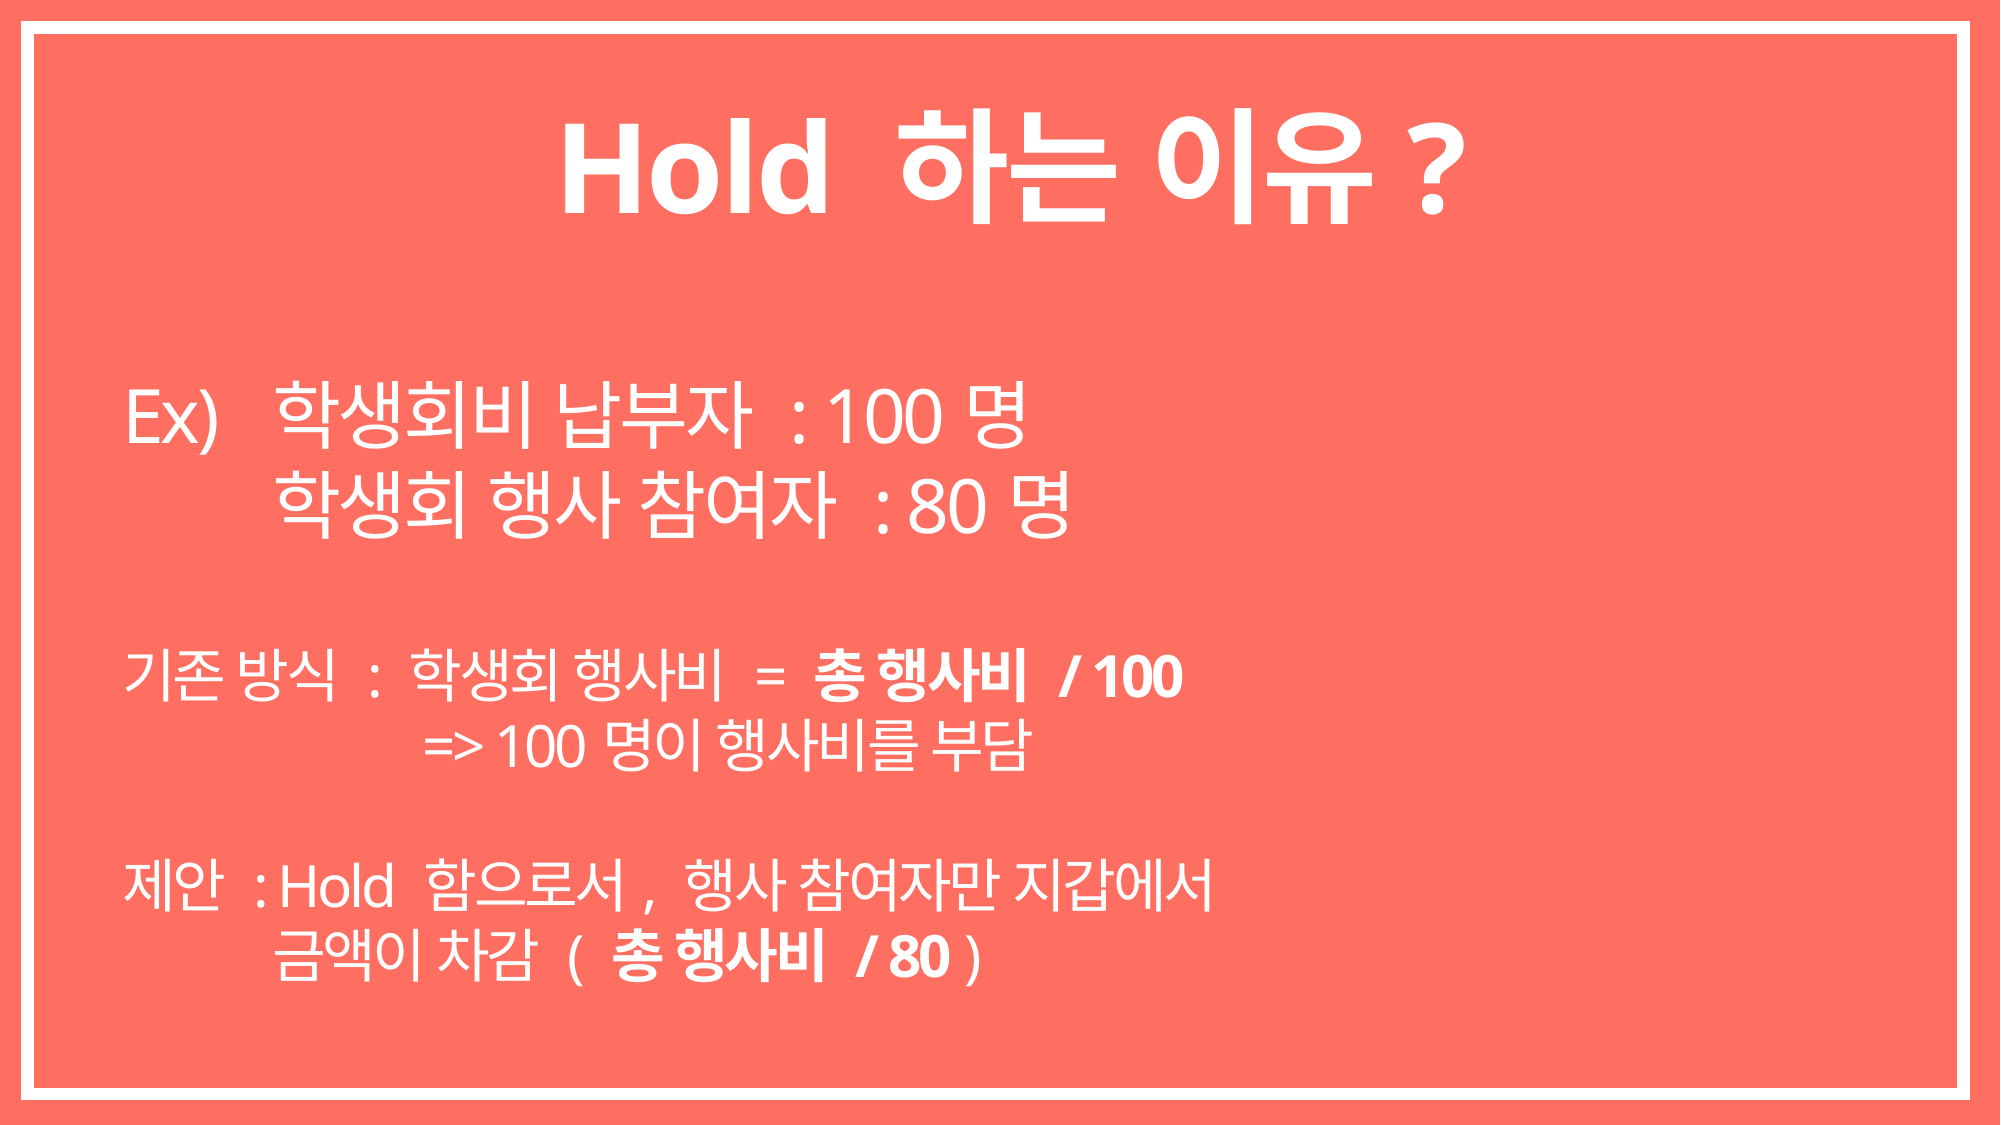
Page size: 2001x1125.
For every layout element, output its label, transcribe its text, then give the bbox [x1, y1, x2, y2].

text_box Ex) 학생회비 납부자 : 100명 학생회 행사 참여자 : 80명 기존 방식 : 학생회 행사비 = 총 행사비 / 100 => 100명이 행사비를 부담 제안 : Hold 함으로서, 행사 참여자만 지갑에서 금액이 차감 ( 총 행사비 / 80 ) [107, 361, 1917, 997]
text_box Hold 하는 이유? [539, 80, 1485, 246]
text_box [26, 26, 1965, 1095]
